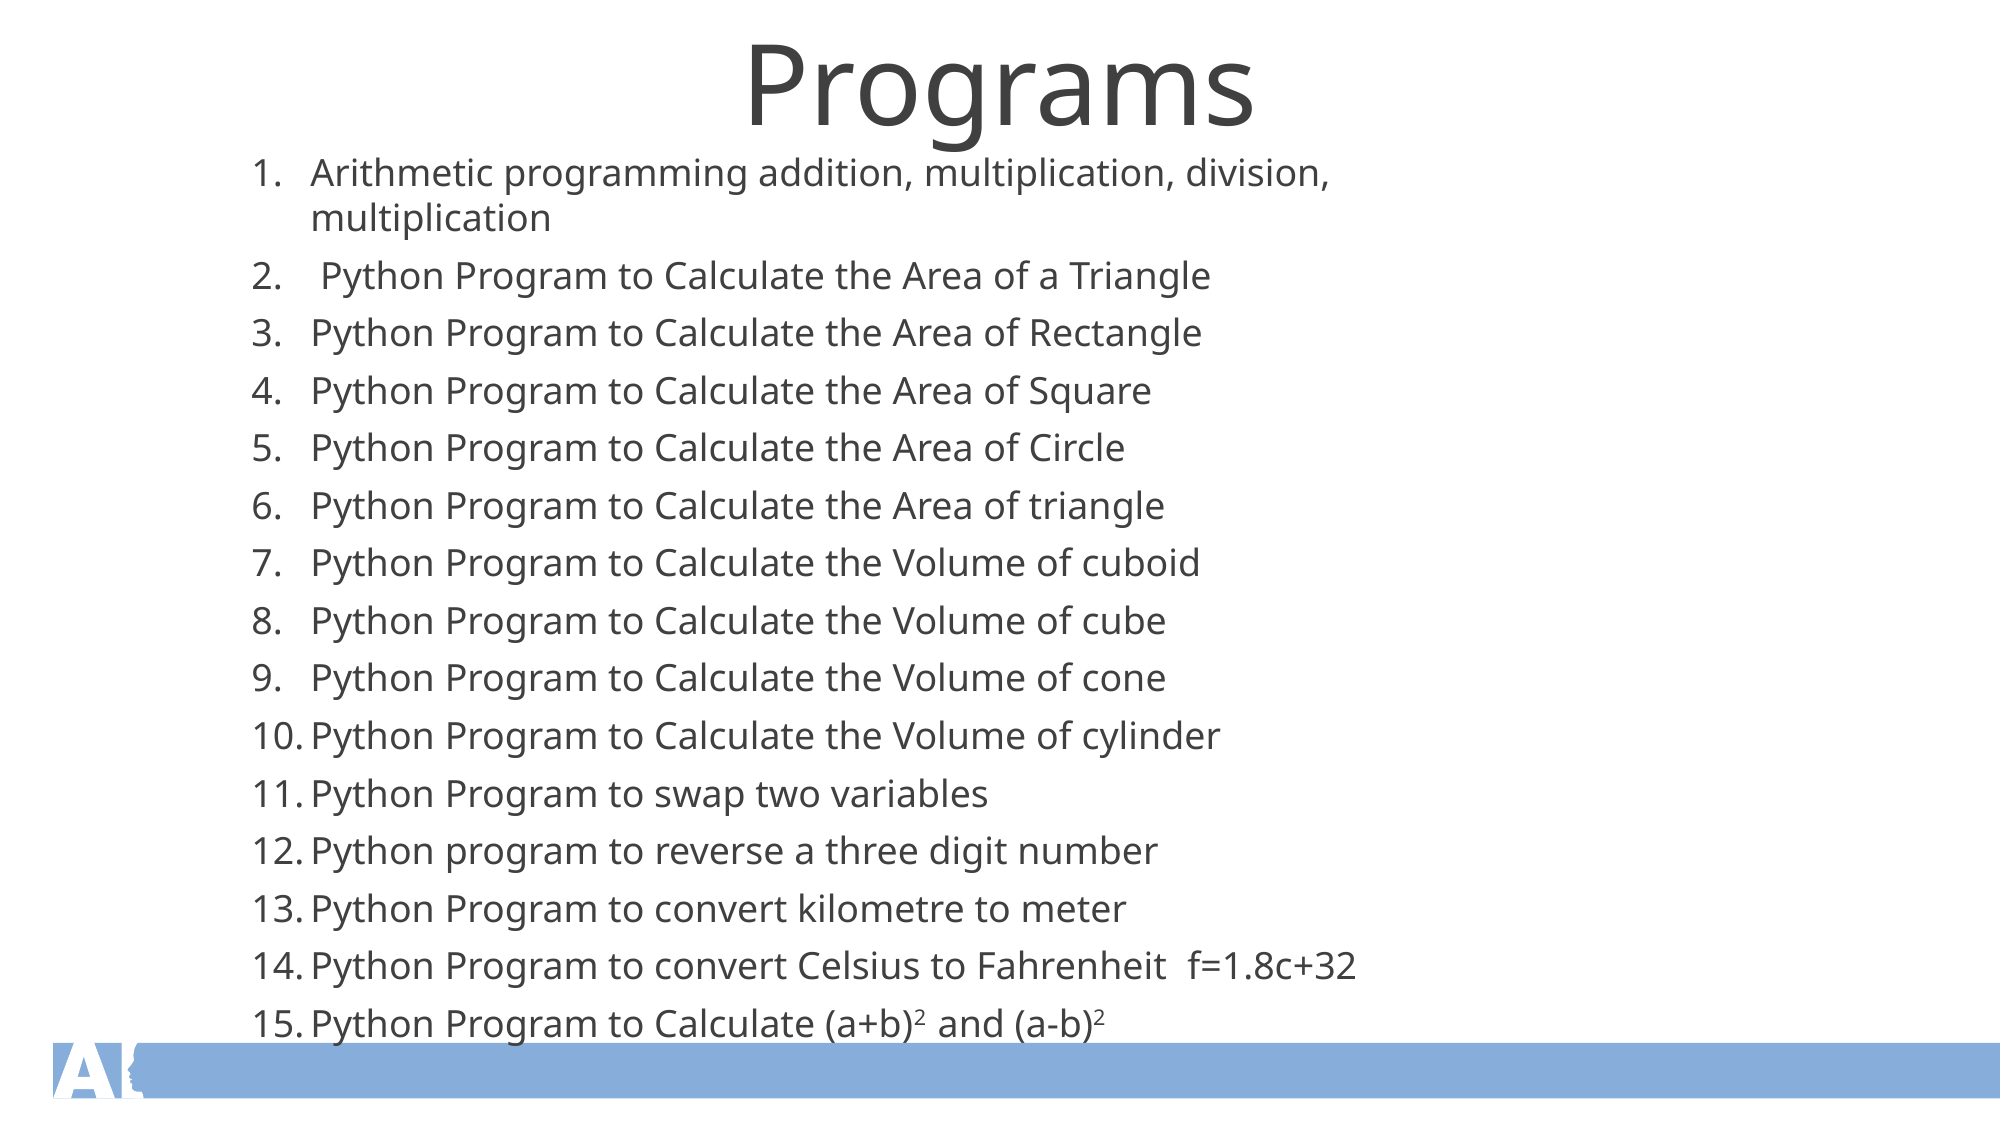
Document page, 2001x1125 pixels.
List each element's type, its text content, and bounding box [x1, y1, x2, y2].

text_box Arithmetic programming addition, multiplication, division, multiplication Python Program to Calculate the Area of a Triangle Python Program to Calculate the Area of Rectangle Python Program to Calculate the Area of Square Python Program to Calculate the Area of Circle Python Program to Calculate the Area of triangle Python Program to Calculate the Volume of cuboid Python Program to Calculate the Volume of cube Python Program to Calculate the Volume of cone Python Program to Calculate the Volume of cylinder Python Program to swap two variables Python program to reverse a three digit number Python Program to convert kilometre to meter Python Program to convert Celsius to Fahrenheit f=1.8c+32 Python Program to Calculate (a+b)2 and (a-b)2 [236, 180, 1551, 1014]
list Programs [0, 15, 2000, 146]
